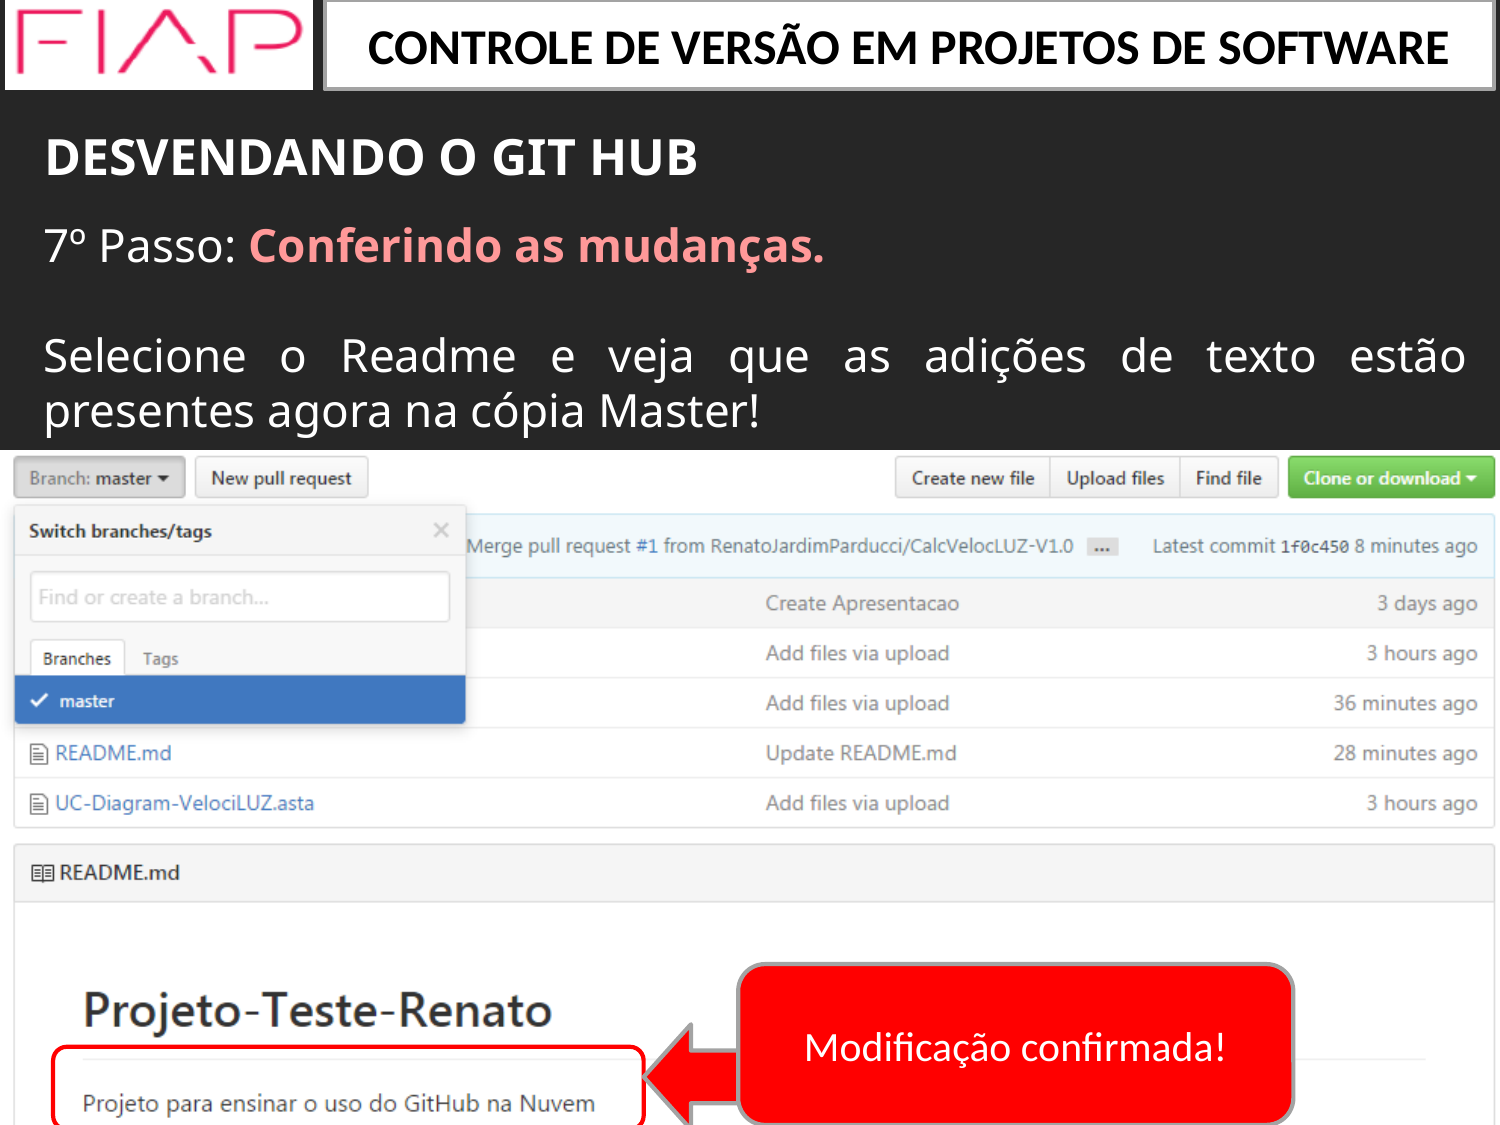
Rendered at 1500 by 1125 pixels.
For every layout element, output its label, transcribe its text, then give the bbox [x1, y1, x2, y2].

text_box DESVENDANDO O GIT HUB [29, 118, 1413, 186]
picture [0, 450, 1500, 1125]
text_box 7º Passo: Conferindo as mudanças. Selecione o Readme e veja que as adições de texto estão presentes agora na cópia Master! [28, 209, 1484, 437]
